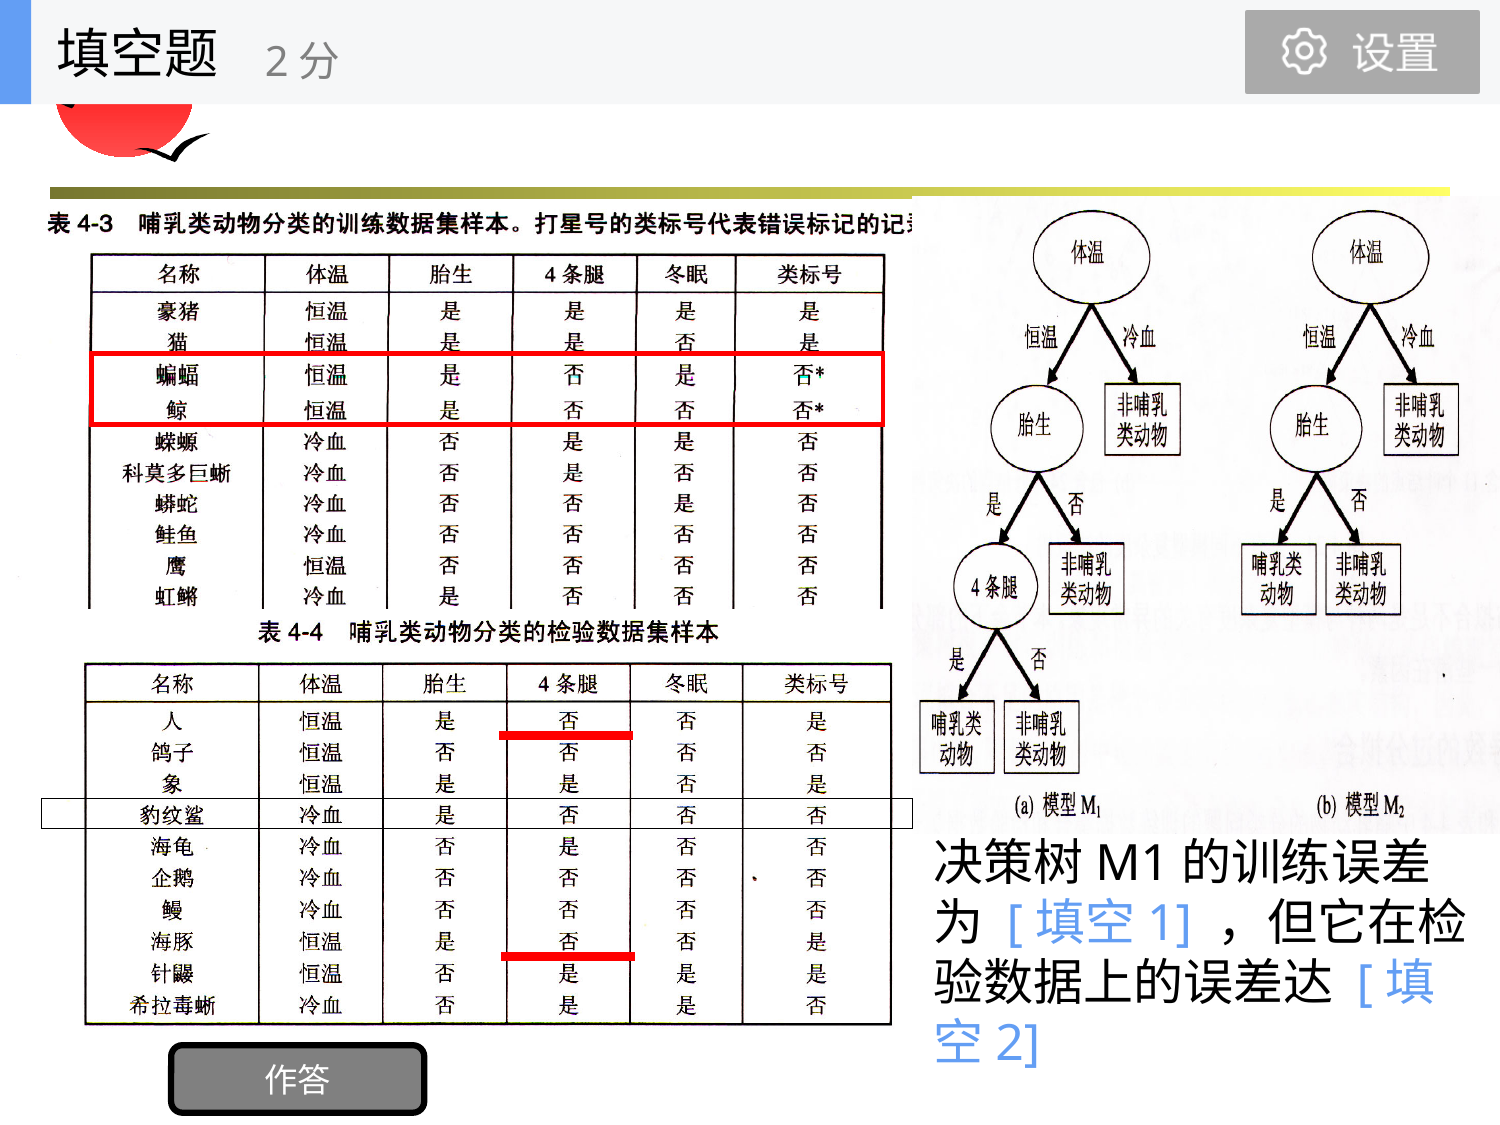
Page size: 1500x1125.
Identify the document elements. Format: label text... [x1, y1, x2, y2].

picture [0, 196, 1500, 1035]
picture [1245, 10, 1480, 94]
text_box [41, 798, 49, 829]
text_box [0, 0, 1500, 105]
text_box 决策树M1的训练误差为 [填空1] ，但它在检验数据上的误差达 [填空2] [918, 834, 1495, 1125]
text_box 作答 [171, 1045, 425, 1113]
